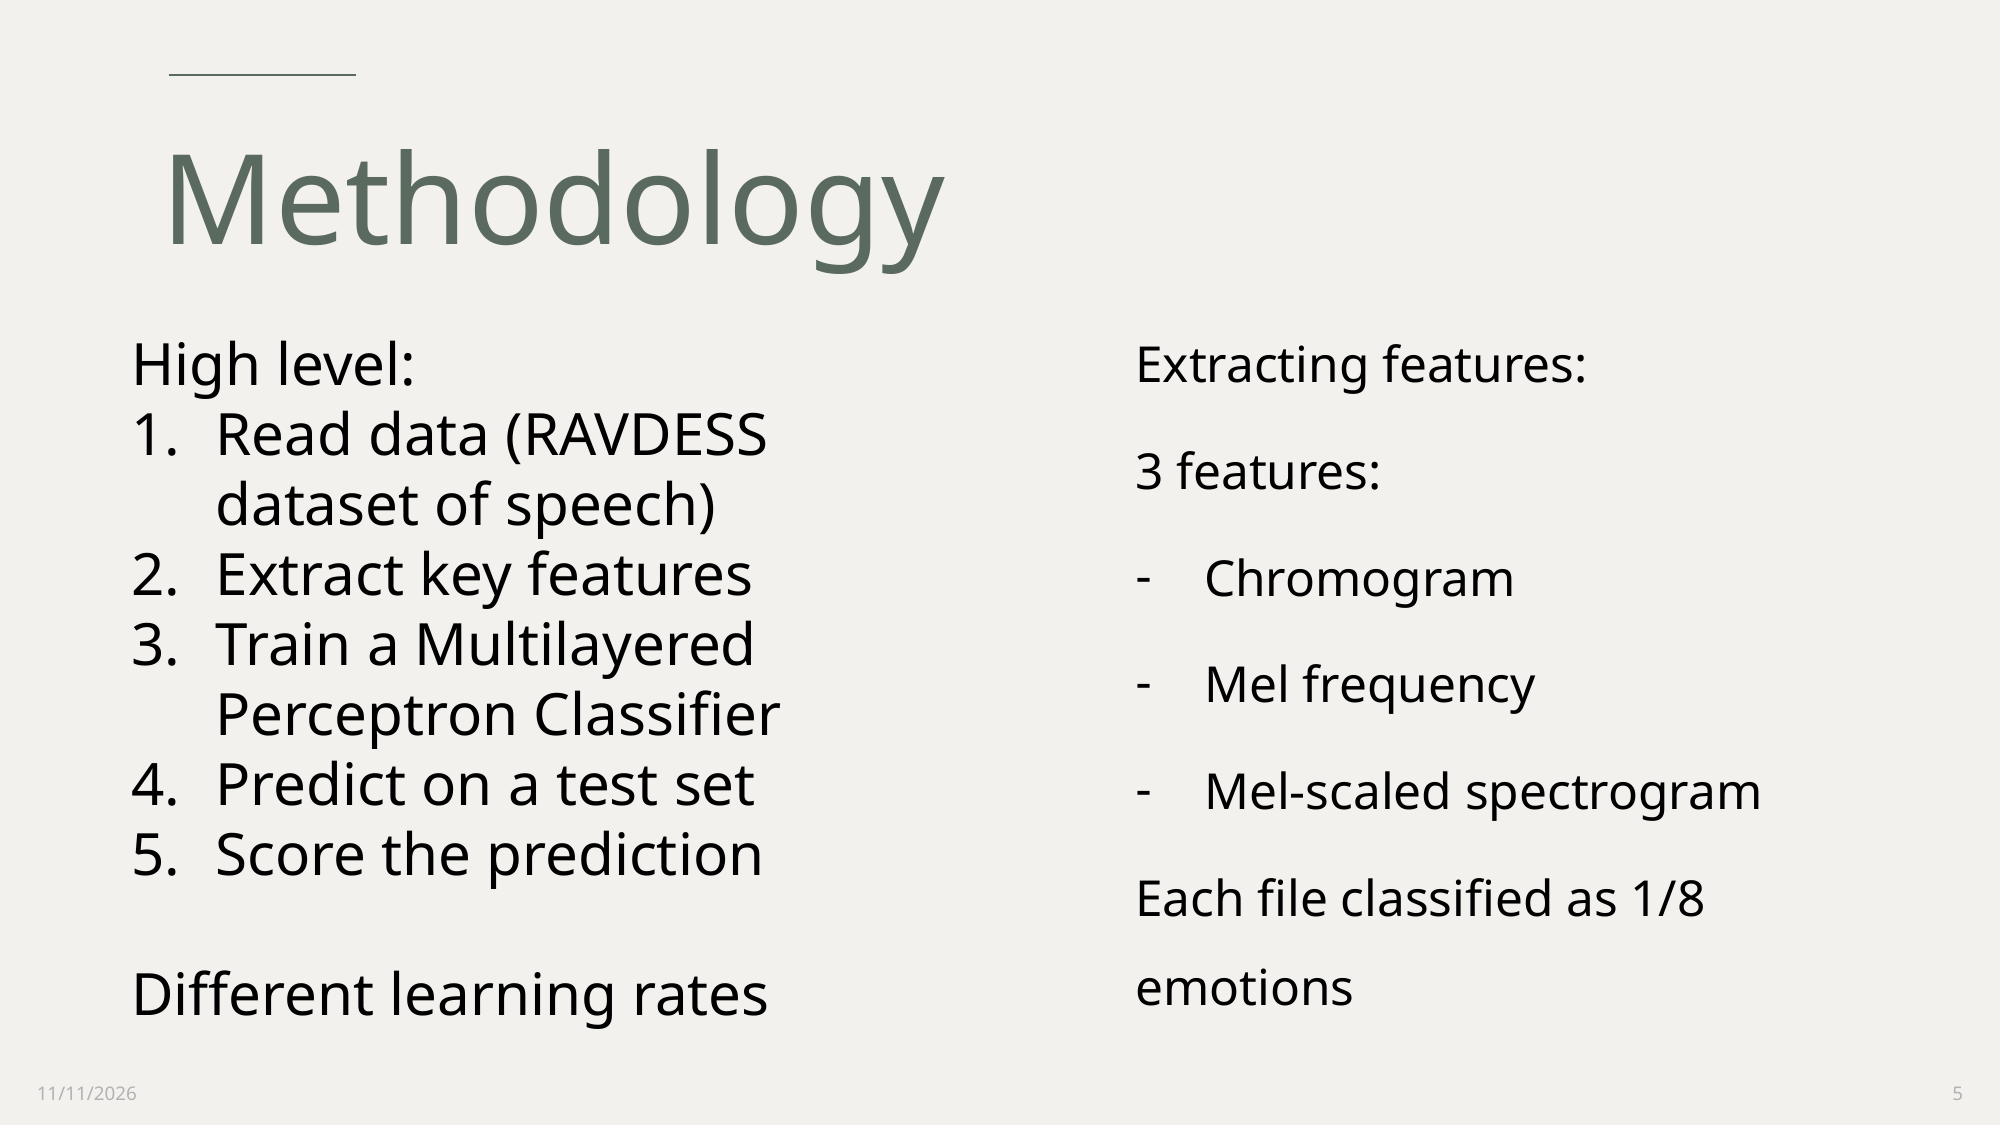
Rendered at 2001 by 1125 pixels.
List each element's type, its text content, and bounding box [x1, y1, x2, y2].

slide_number 5 [1528, 1064, 1979, 1124]
title Methodology [146, 88, 1266, 320]
list Extracting features: 3 features: Chromogram Mel frequency Mel-scaled spectrogram Each file classified as 1/8 emotions [1120, 296, 1936, 1030]
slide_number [21, 1064, 472, 1124]
text_box High level: Read data (RAVDESS dataset of speech) Extract key features Train a Multilayered Perceptron Classifier Predict on a test set Score the prediction Different learning rates [116, 319, 1000, 1035]
